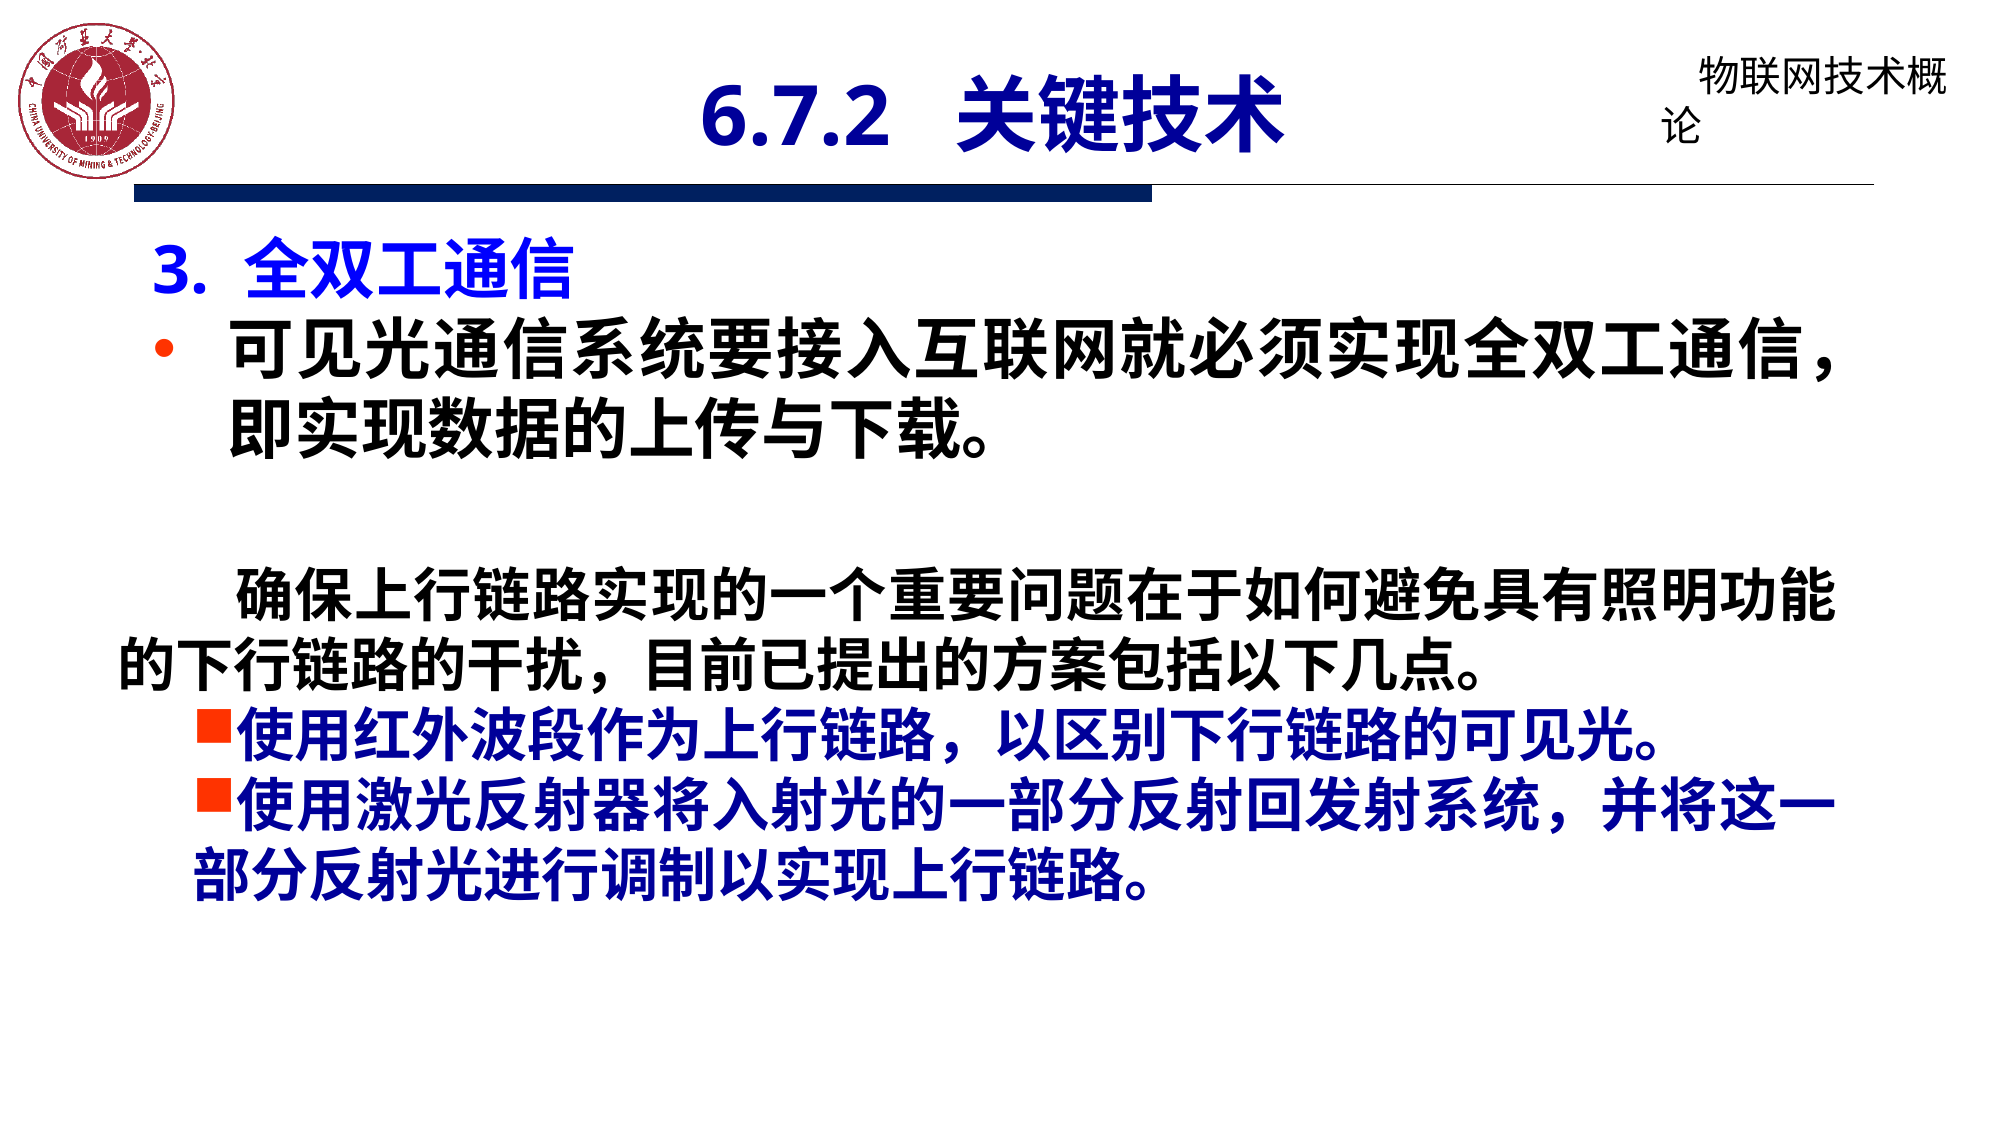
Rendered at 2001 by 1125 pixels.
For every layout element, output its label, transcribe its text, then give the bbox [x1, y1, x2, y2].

picture [0, 0, 197, 197]
title 6.7.2 关键技术 [279, 54, 1709, 161]
text_box 确保上行链路实现的一个重要问题在于如何避免具有照明功能的下行链路的干扰，目前已提出的方案包括以下几点。 使用红外波段作为上行链路，以区别下行链路的可见光。 使用激光反射器将入射光的一部分反射回发射系统，并将这一部分反射光进行调制以实现上行链路。 [102, 550, 1853, 941]
text_box 3. 全双工通信 可见光通信系统要接入互联网就必须实现全双工通信，即实现数据的上传与下载。 [137, 219, 1888, 516]
